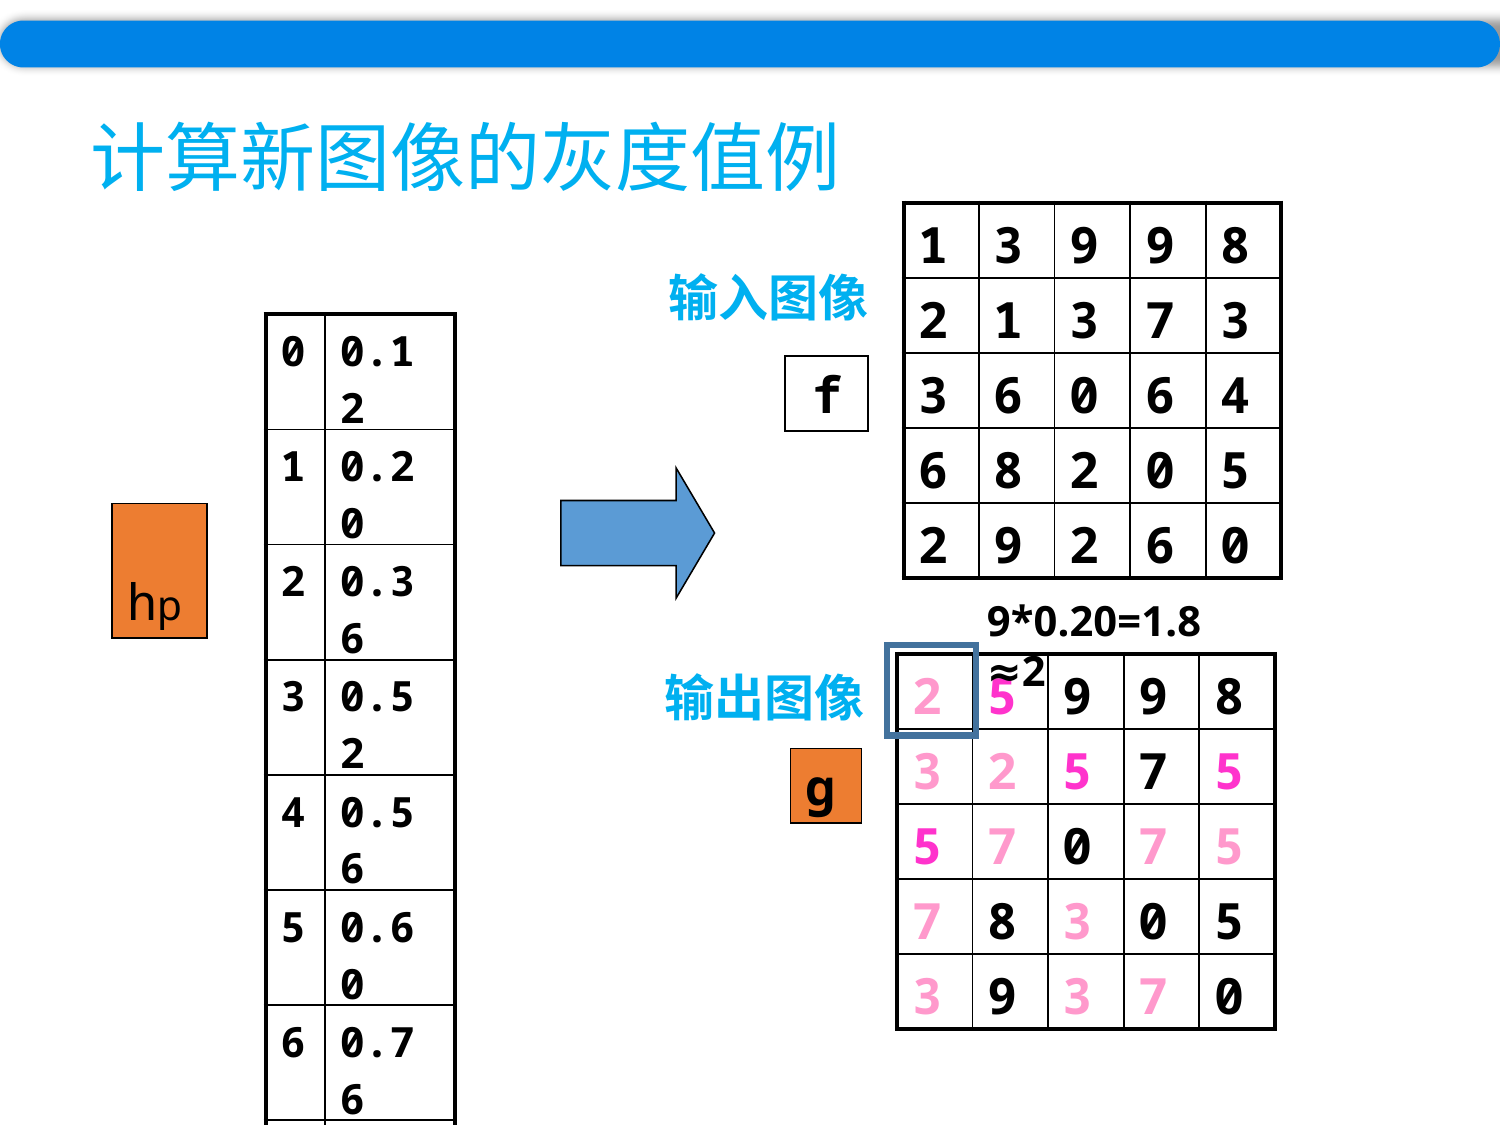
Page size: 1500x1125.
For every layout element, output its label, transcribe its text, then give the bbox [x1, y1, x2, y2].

table_cell 0.36 [326, 545, 453, 659]
table_cell 1 [268, 430, 324, 544]
table_cell 0 [1207, 504, 1279, 576]
table_cell 3 [1207, 279, 1279, 352]
text_box hp [112, 503, 207, 639]
table_cell 2 [973, 730, 1047, 803]
table_cell 5 [1200, 805, 1273, 878]
table_cell 3 [1049, 880, 1123, 953]
table_header 9 [1131, 205, 1205, 277]
text_box [0, 19, 1500, 69]
table_cell 5 [268, 891, 324, 1004]
table_cell 0 [1131, 429, 1205, 502]
table_header 9 [1055, 205, 1129, 277]
text_box [886, 644, 977, 737]
table_cell 8 [973, 880, 1047, 953]
table_cell 0 [1049, 805, 1123, 878]
table_cell 6 [268, 1006, 324, 1119]
table_cell 2 [1055, 429, 1129, 502]
table_cell 2 [906, 279, 978, 352]
table_cell 6 [906, 429, 978, 502]
table_cell 7 [973, 805, 1047, 878]
table_cell 7 [268, 1121, 324, 1125]
table_header 9 [1049, 702, 1123, 728]
table_cell 0.60 [326, 891, 453, 1004]
table_cell 3 [906, 354, 978, 427]
table_cell 2 [906, 504, 978, 576]
table_cell 1 [980, 279, 1054, 352]
table_cell 9 [973, 955, 1047, 1027]
table_cell 7 [899, 880, 972, 953]
table_cell 0.56 [326, 776, 453, 889]
table_cell 5 [1049, 730, 1123, 803]
table_cell 7 [1131, 279, 1205, 352]
table_header 8 [1207, 205, 1279, 277]
table_cell 3 [1055, 279, 1129, 352]
table_header 8 [1200, 702, 1273, 728]
table_cell 7 [1125, 730, 1198, 803]
table_cell 3 [1049, 955, 1123, 1027]
table_cell 3 [899, 737, 972, 803]
table_cell 5 [1200, 880, 1273, 953]
table_cell 3 [268, 661, 324, 774]
table_header 1 [906, 205, 978, 277]
table_cell 6 [1131, 504, 1205, 576]
table_cell 6 [980, 354, 1054, 427]
text_box g [790, 748, 862, 823]
table_header 0.12 [326, 316, 453, 429]
table_cell 7 [1125, 805, 1198, 878]
table_cell 0 [1055, 354, 1129, 427]
text_box 输入图像 [653, 259, 937, 335]
table_cell 5 [1200, 730, 1273, 803]
table_cell 0.80 [326, 1121, 453, 1125]
table_cell 0 [1200, 955, 1273, 1027]
text_box [560, 467, 715, 599]
table_cell 4 [268, 776, 324, 889]
text_box 9*0.20=1.8 ≈2 [972, 586, 1275, 702]
table_cell 0 [1125, 880, 1198, 953]
text_box 输出图像 [649, 659, 886, 735]
table_header 5 [977, 702, 1047, 728]
table_header 0 [268, 316, 324, 429]
table_cell 9 [980, 504, 1054, 576]
table_cell 5 [899, 805, 972, 878]
text_box f [785, 356, 868, 431]
table_cell 2 [268, 545, 324, 659]
table_cell 6 [1131, 354, 1205, 427]
table_header 3 [980, 205, 1054, 277]
table_cell 0.20 [326, 430, 453, 544]
table_cell 7 [1125, 955, 1198, 1027]
table_cell 2 [1055, 504, 1129, 576]
table_cell 4 [1207, 354, 1279, 427]
table_cell 5 [1207, 429, 1279, 502]
table_cell 3 [899, 955, 972, 1027]
text_box 计算新图像的灰度值例 [75, 103, 856, 299]
table_cell 8 [980, 429, 1054, 502]
table_header 9 [1125, 702, 1198, 728]
table_cell 0.52 [326, 661, 453, 774]
table_cell 0.76 [326, 1006, 453, 1119]
